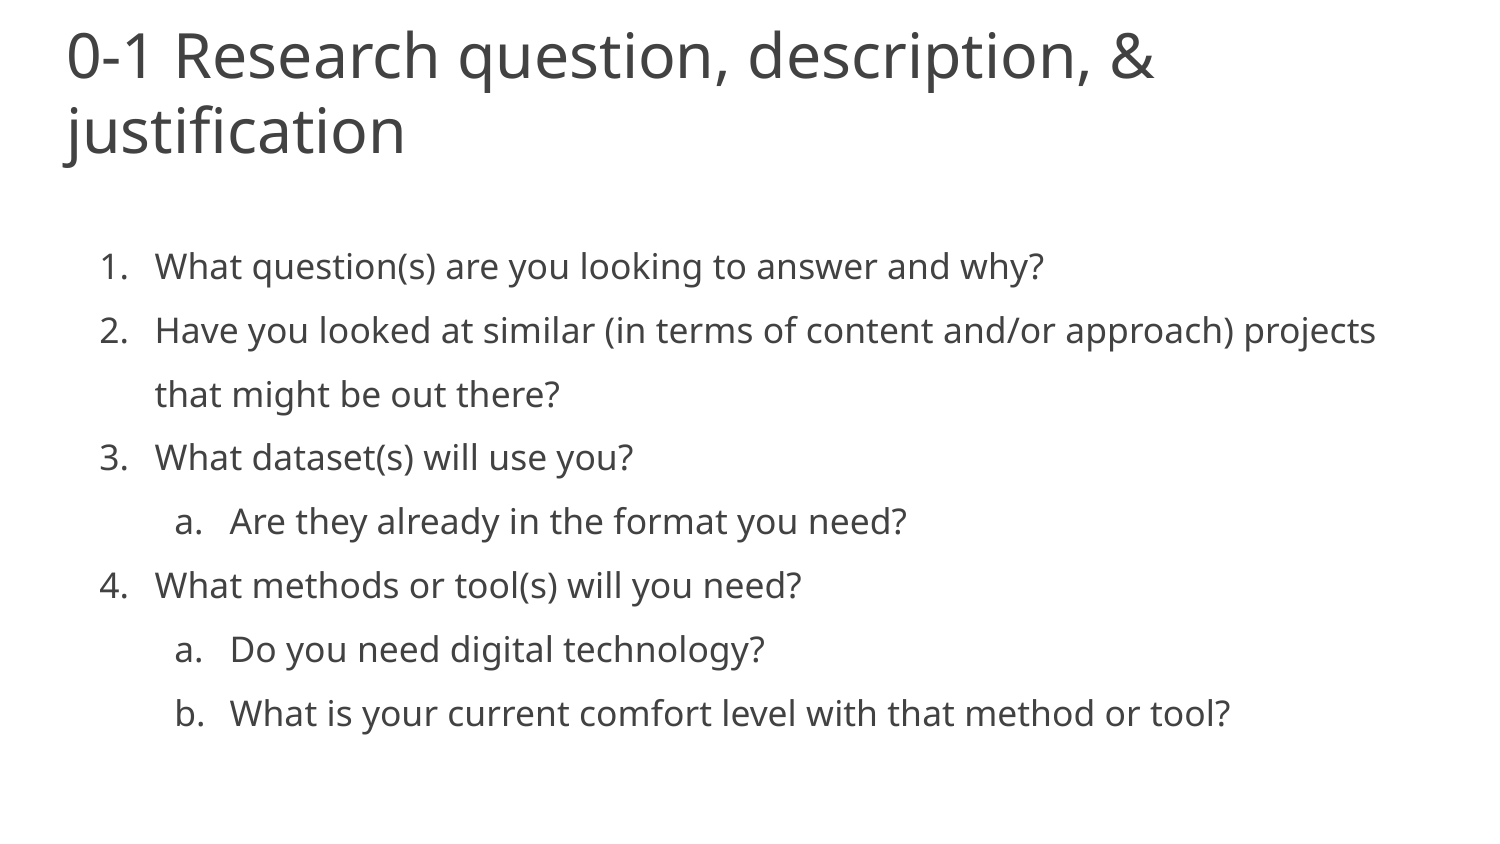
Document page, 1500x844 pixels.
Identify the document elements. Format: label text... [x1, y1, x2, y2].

title 0-1 Research question, description, & justification [51, 61, 1449, 182]
list What question(s) are you looking to answer and why? Have you looked at similar (in terms of content and/or approach) projects that might be out there? What dataset(s) will use you? Are they already in the format you need? What methods or tool(s) will you need? Do you need digital technology? What is your current comfort level with that method or tool? [64, 207, 1449, 807]
